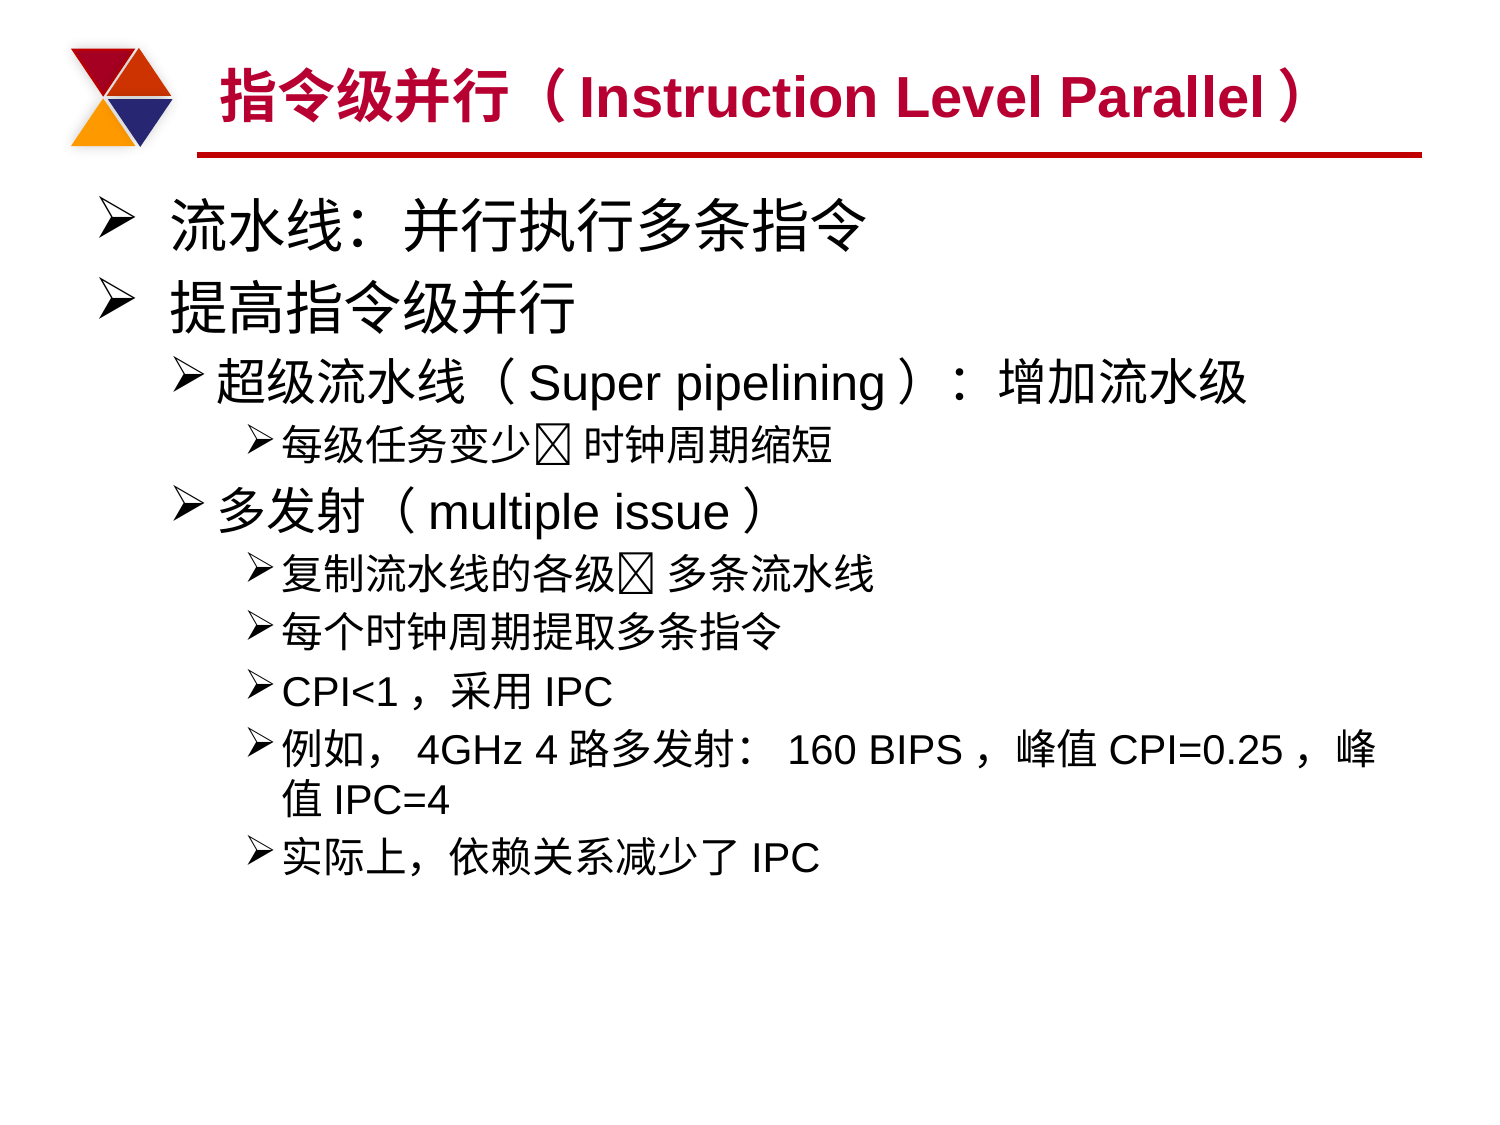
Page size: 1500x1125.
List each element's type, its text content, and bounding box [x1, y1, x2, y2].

list 流水线：并行执行多条指令 提高指令级并行 超级流水线（Super pipelining）：增加流水级 每级任务变少 时钟周期缩短 多发射（multiple issue） 复制流水线的各级 多条流水线 每个时钟周期提取多条指令 CPI<1，采用IPC 例如，4GHz 4路多发射：160 BIPS，峰值CPI=0.25，峰值IPC=4 实际上，依赖关系减少了IPC [79, 181, 1422, 988]
title 指令级并行（Instruction Level Parallel） [204, 36, 1405, 137]
